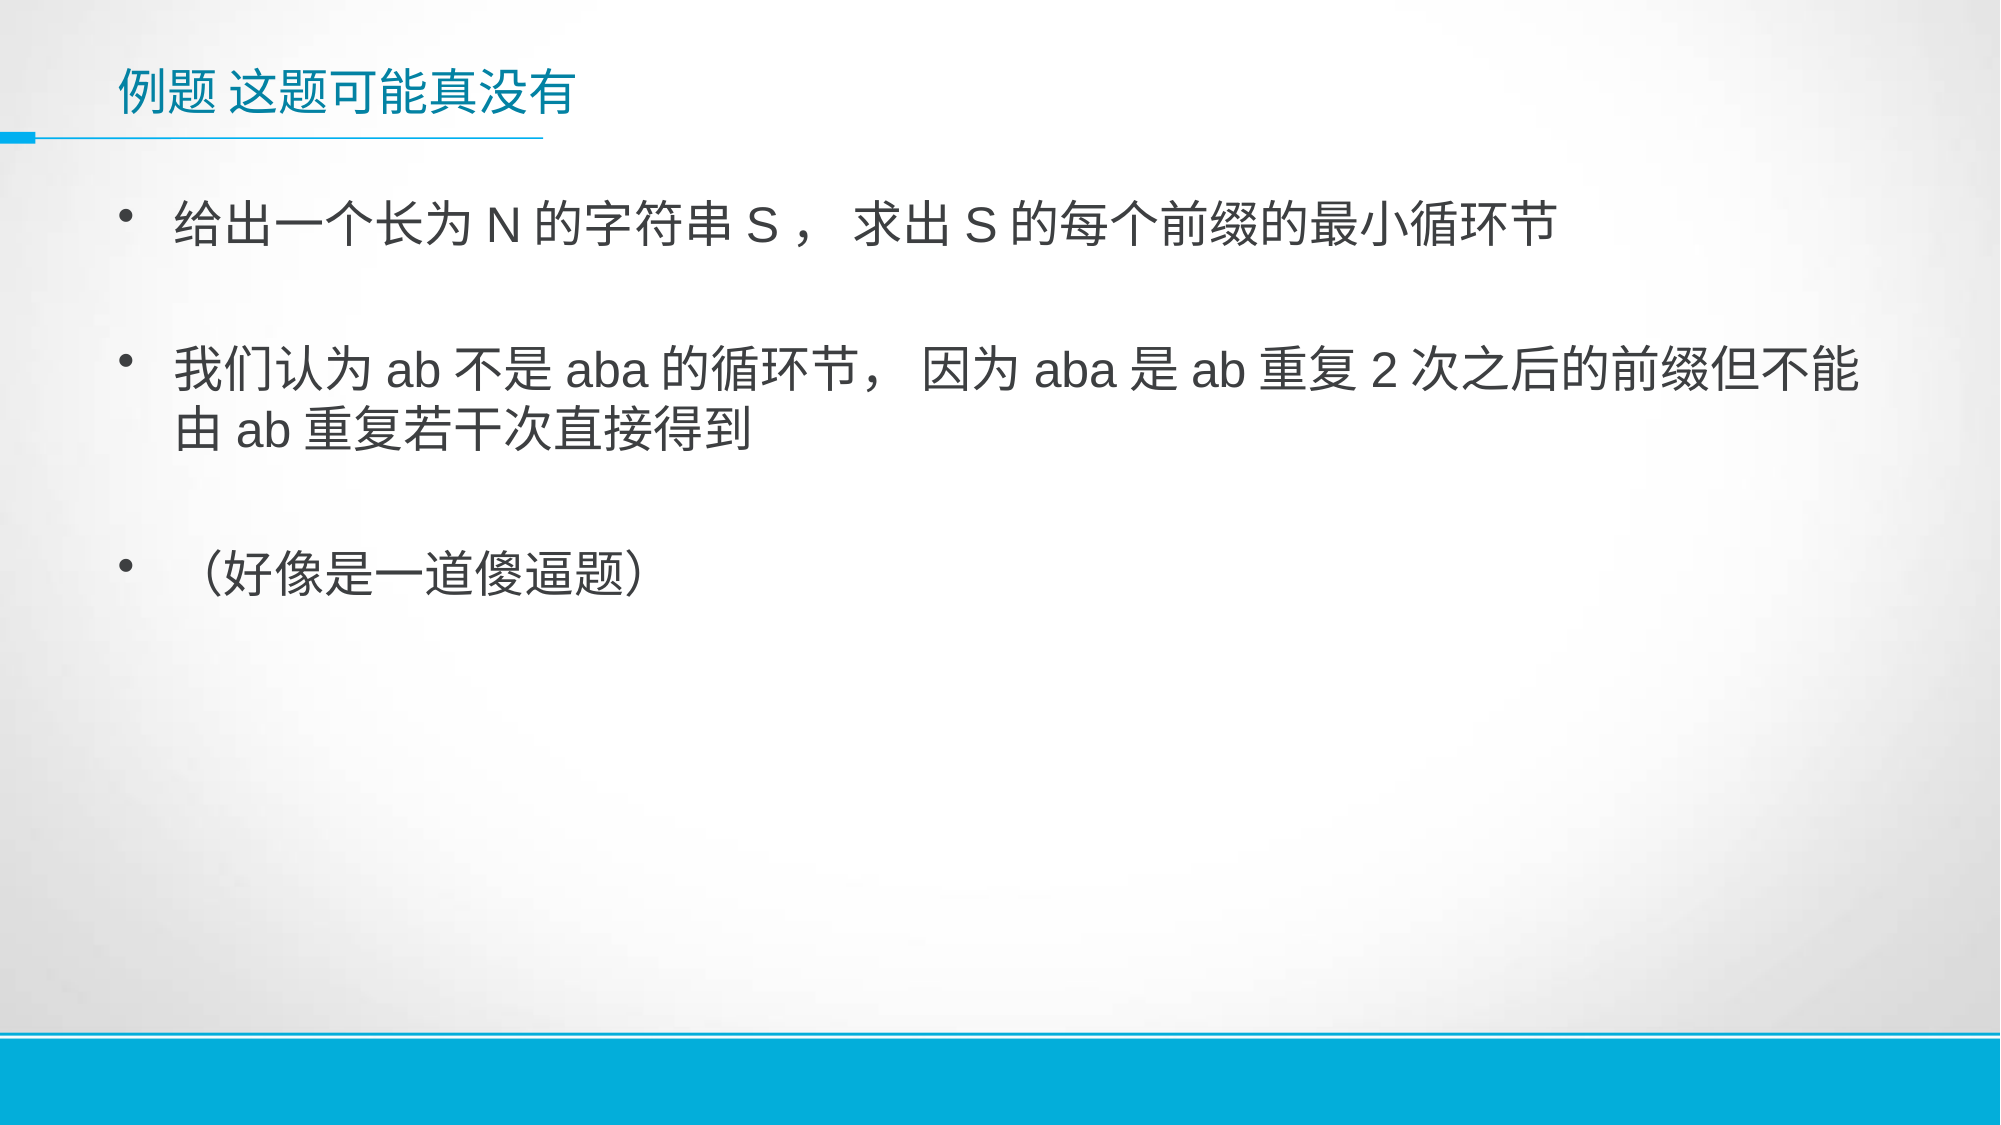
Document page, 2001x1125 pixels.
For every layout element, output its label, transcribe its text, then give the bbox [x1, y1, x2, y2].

title 例题 这题可能真没有 [102, 42, 1903, 138]
list 给出一个长为N的字符串S， 求出S的每个前缀的最小循环节 我们认为ab不是aba的循环节， 因为aba是ab重复2次之后的前缀但不能由ab重复若干次直接得到 （好像是一道傻逼题） [102, 184, 1903, 988]
picture [0, 0, 2000, 1032]
